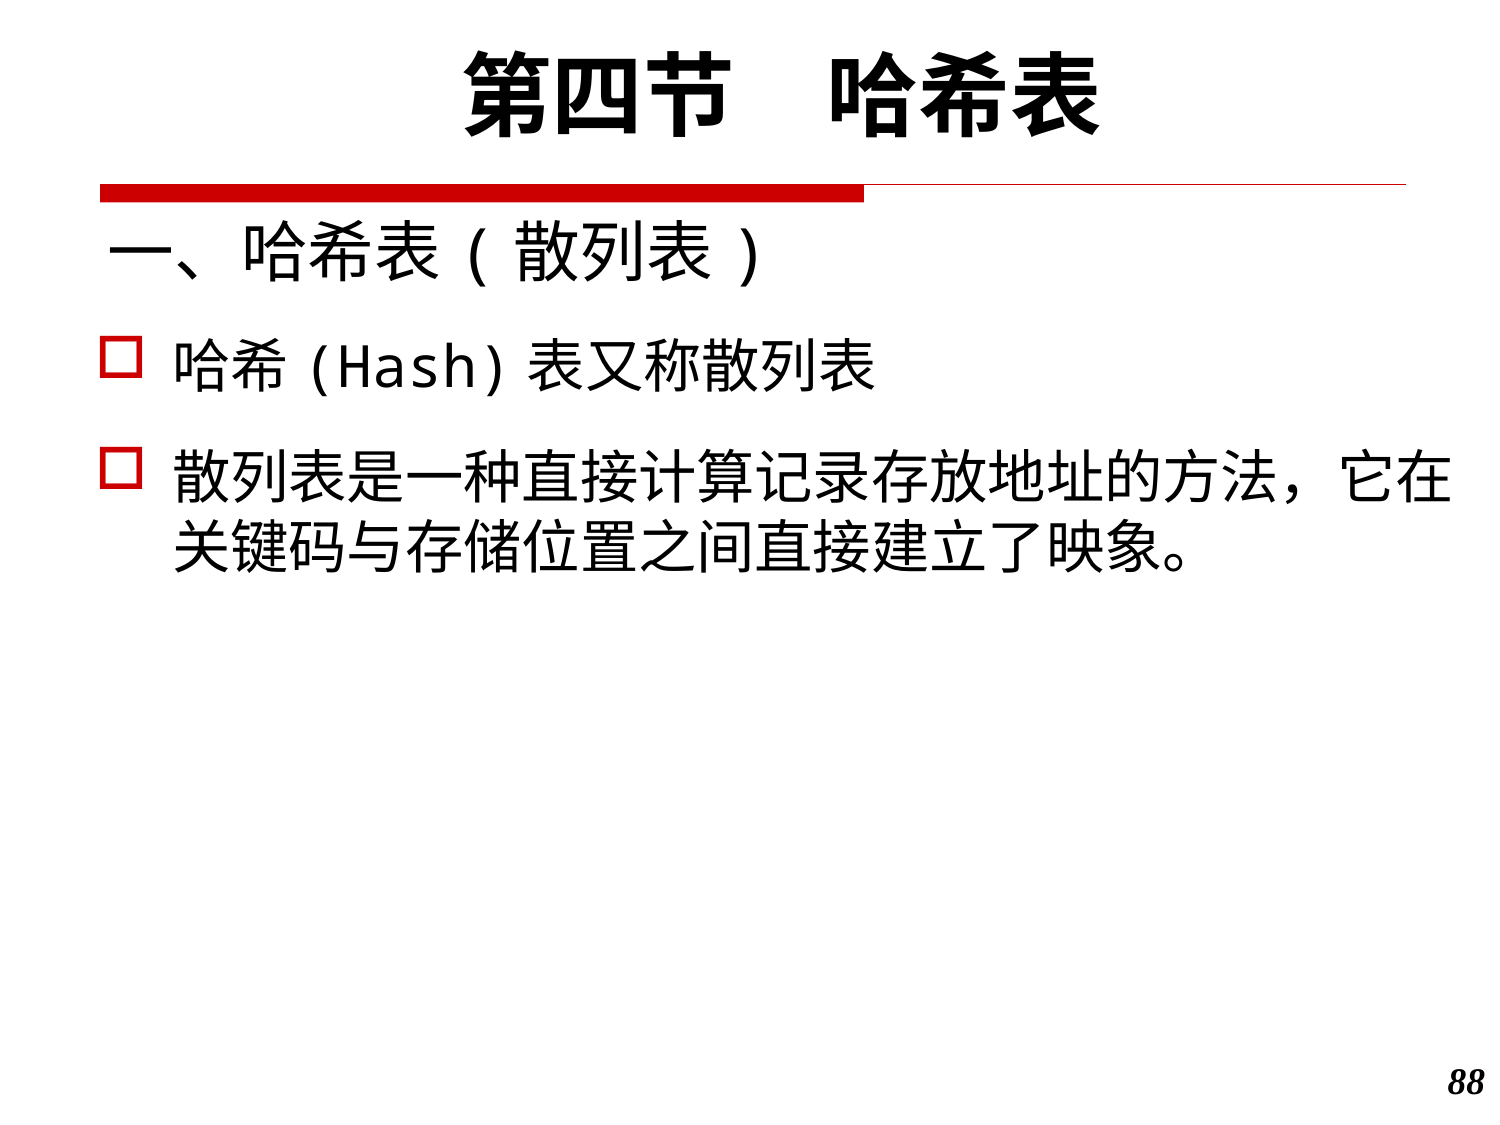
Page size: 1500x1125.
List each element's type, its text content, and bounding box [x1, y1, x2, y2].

text_box 88 [1400, 1049, 1500, 1110]
text_box 第四节 哈希表 [87, 30, 1475, 156]
list 哈希(Hash)表又称散列表 散列表是一种直接计算记录存放地址的方法，它在关键码与存储位置之间直接建立了映象。 [80, 322, 1500, 598]
title 一、哈希表(散列表) [92, 184, 1118, 298]
